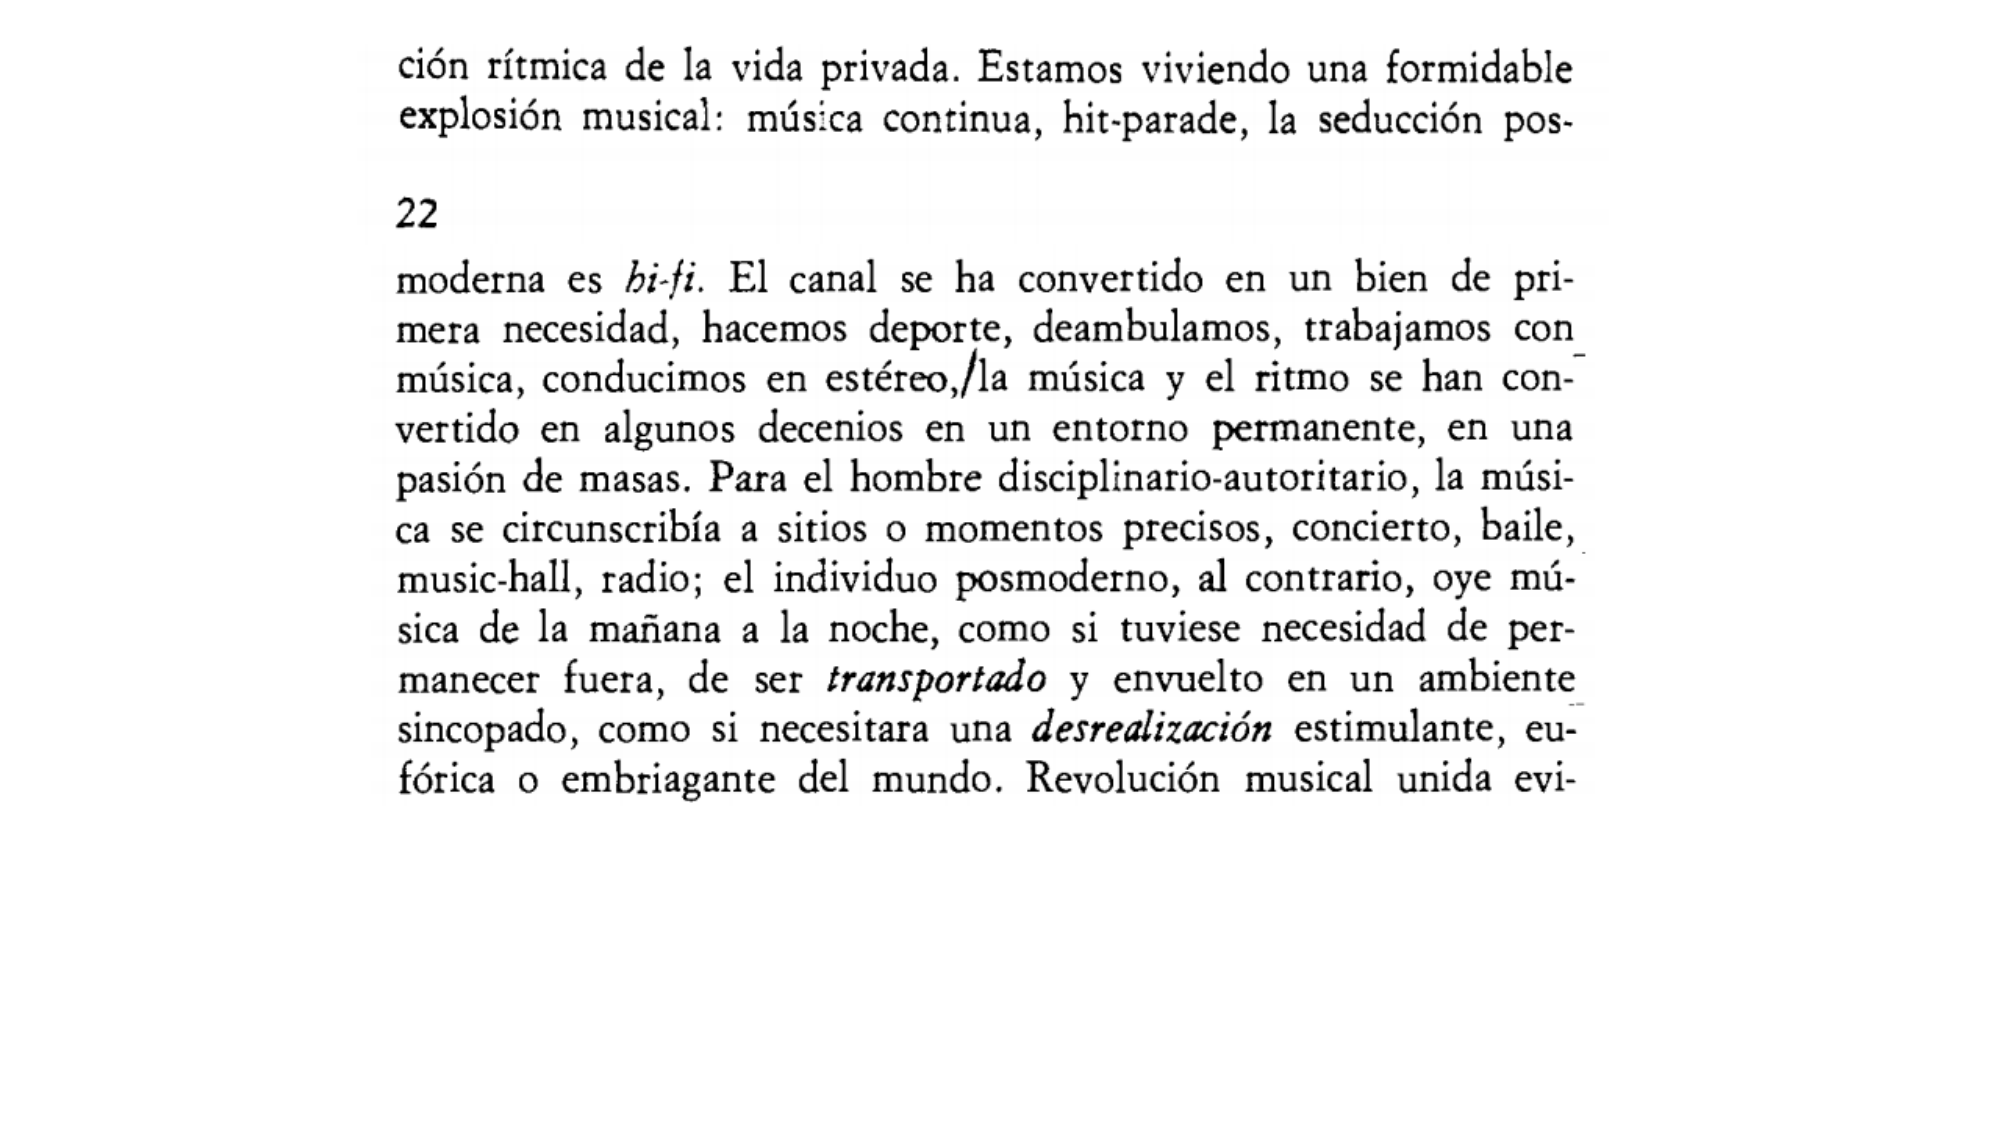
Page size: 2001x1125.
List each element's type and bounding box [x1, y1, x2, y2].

picture [357, 44, 1609, 806]
